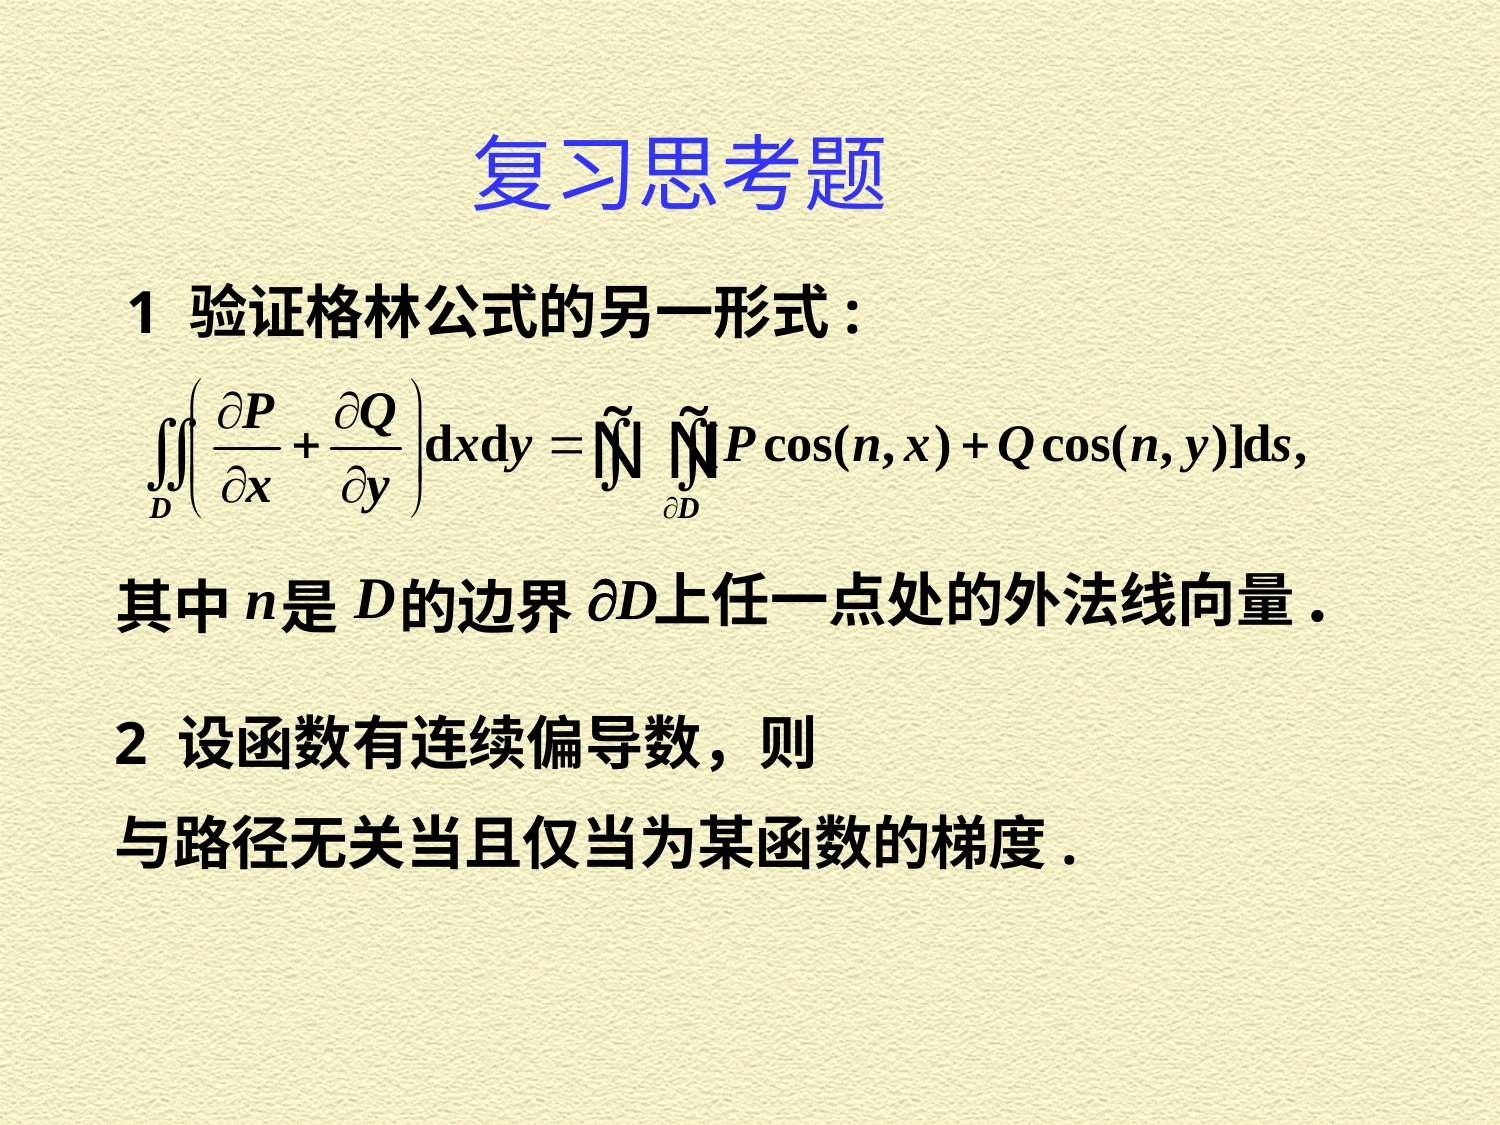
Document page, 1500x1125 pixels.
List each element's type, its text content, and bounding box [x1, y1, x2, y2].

text_box 1 验证格林公式的另一形式: [112, 267, 916, 352]
text_box 复习思考题 [456, 113, 941, 229]
picture [0, 0, 1500, 1125]
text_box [135, 373, 1310, 525]
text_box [100, 538, 1356, 648]
